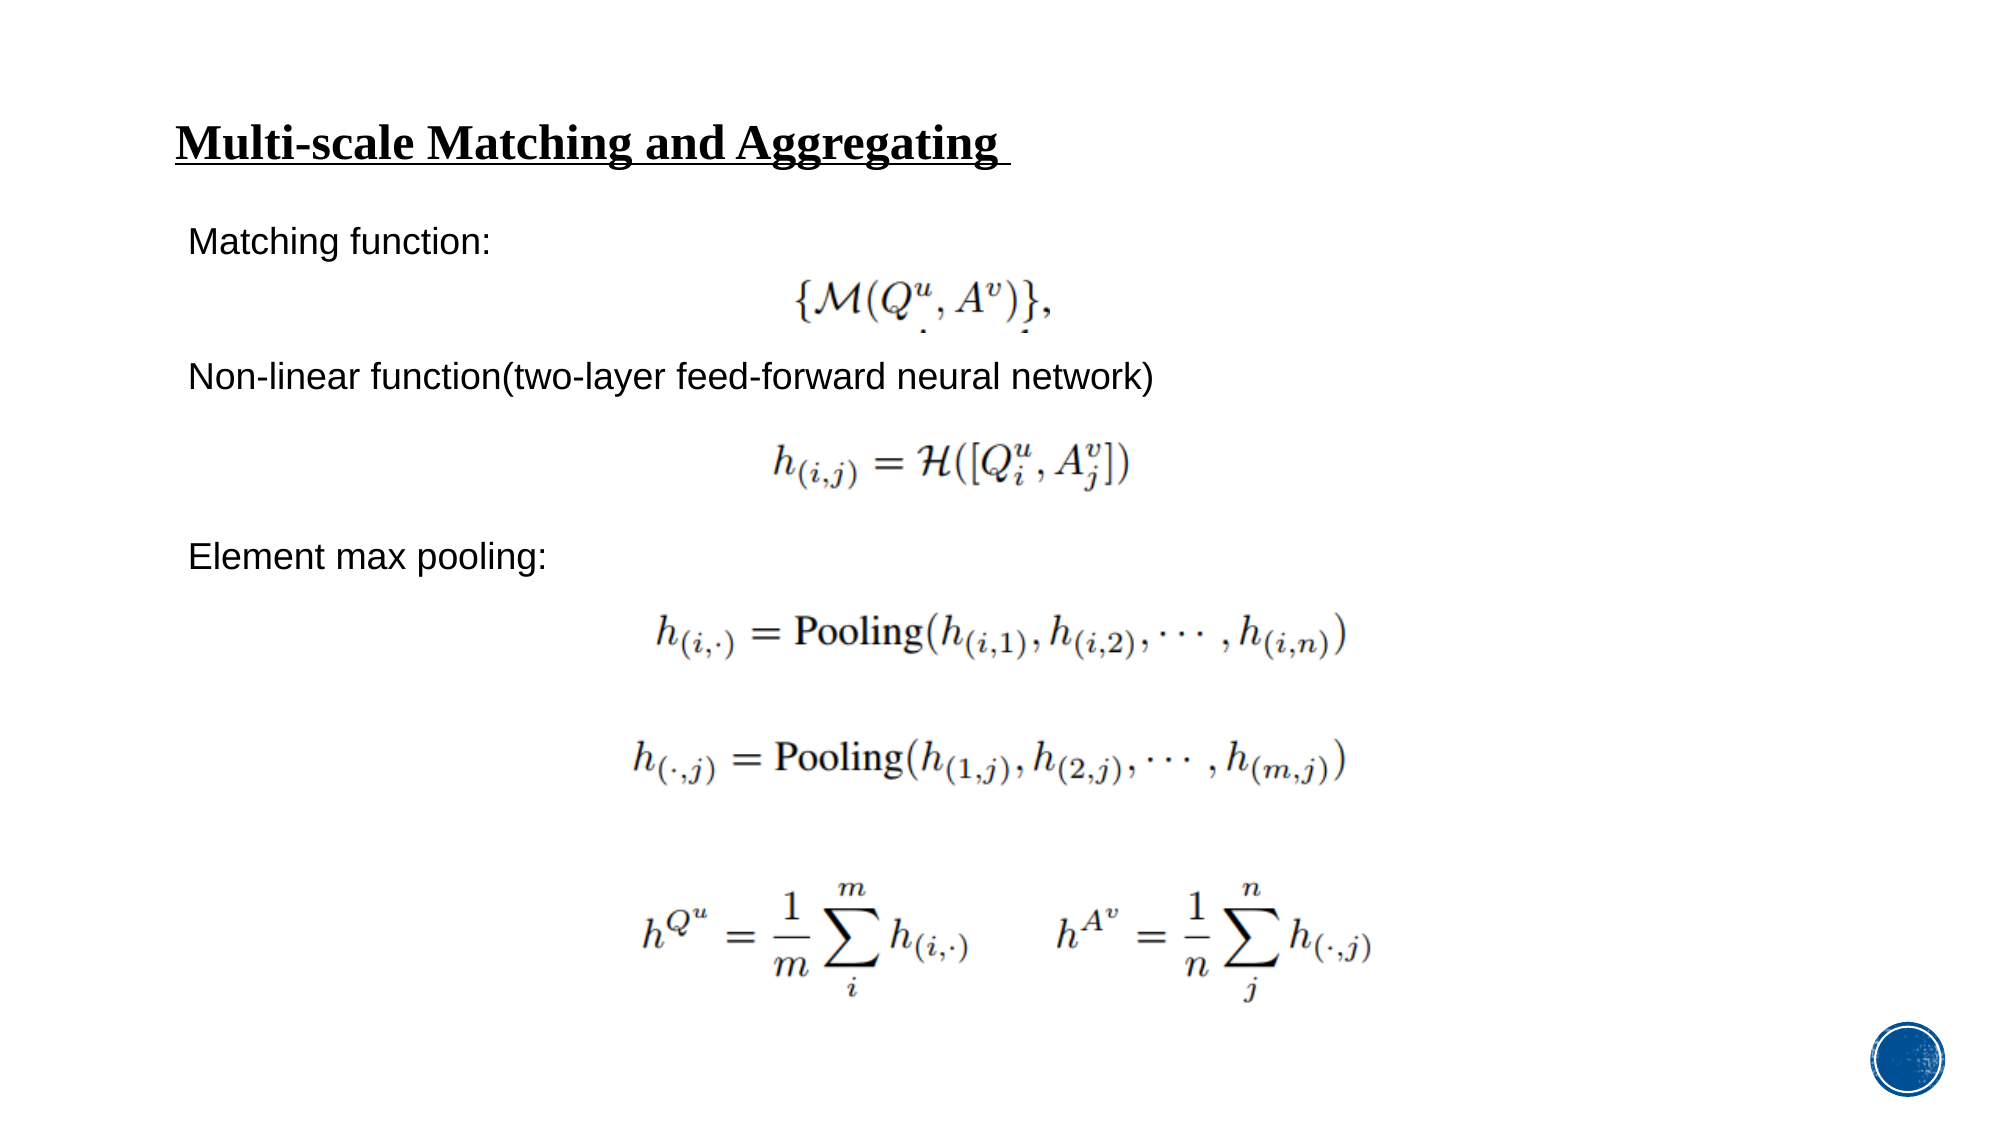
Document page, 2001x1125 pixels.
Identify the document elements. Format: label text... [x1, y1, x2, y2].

picture [741, 411, 1161, 514]
picture [791, 261, 1050, 333]
picture [614, 712, 1386, 813]
text_box Multi-scale Matching and Aggregating [160, 102, 1161, 237]
picture [607, 863, 1386, 1025]
text_box Matching function: Non-linear function(two-layer feed-forward neural network) Element max pooling: [173, 209, 1571, 629]
picture [639, 589, 1361, 678]
